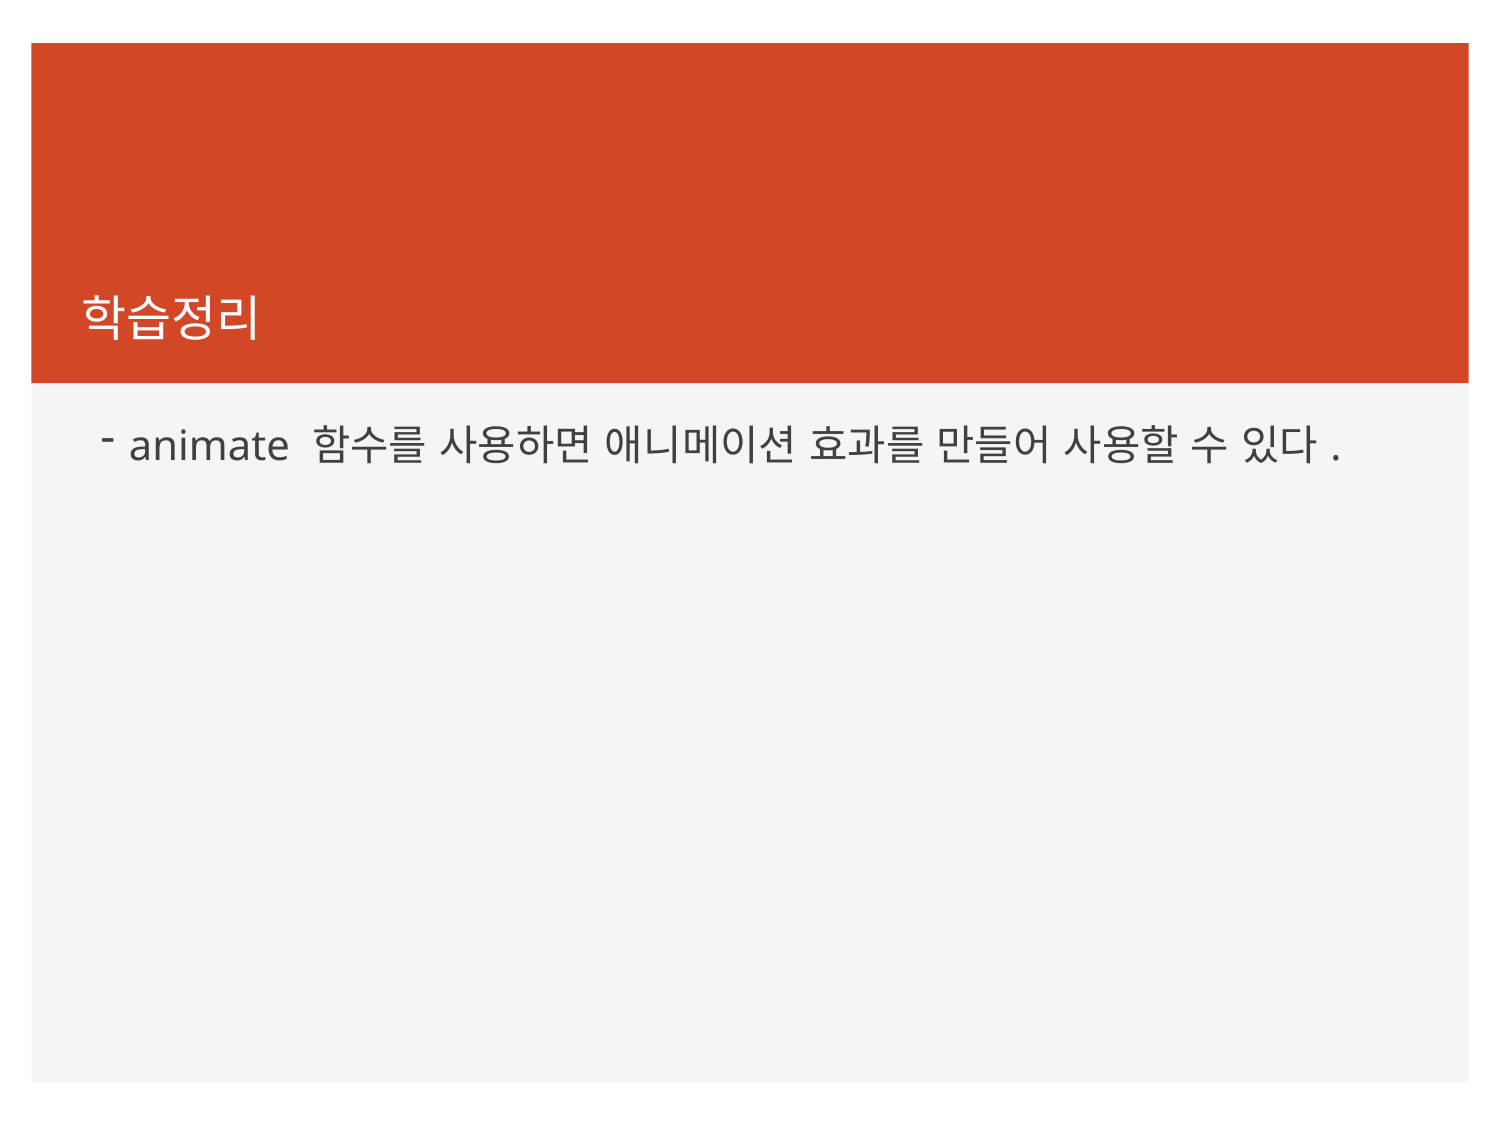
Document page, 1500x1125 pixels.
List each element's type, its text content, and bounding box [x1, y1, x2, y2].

text_box animate 함수를 사용하면 애니메이션 효과를 만들어 사용할 수 있다. [85, 404, 1442, 1060]
list 학습정리 [66, 277, 1188, 357]
